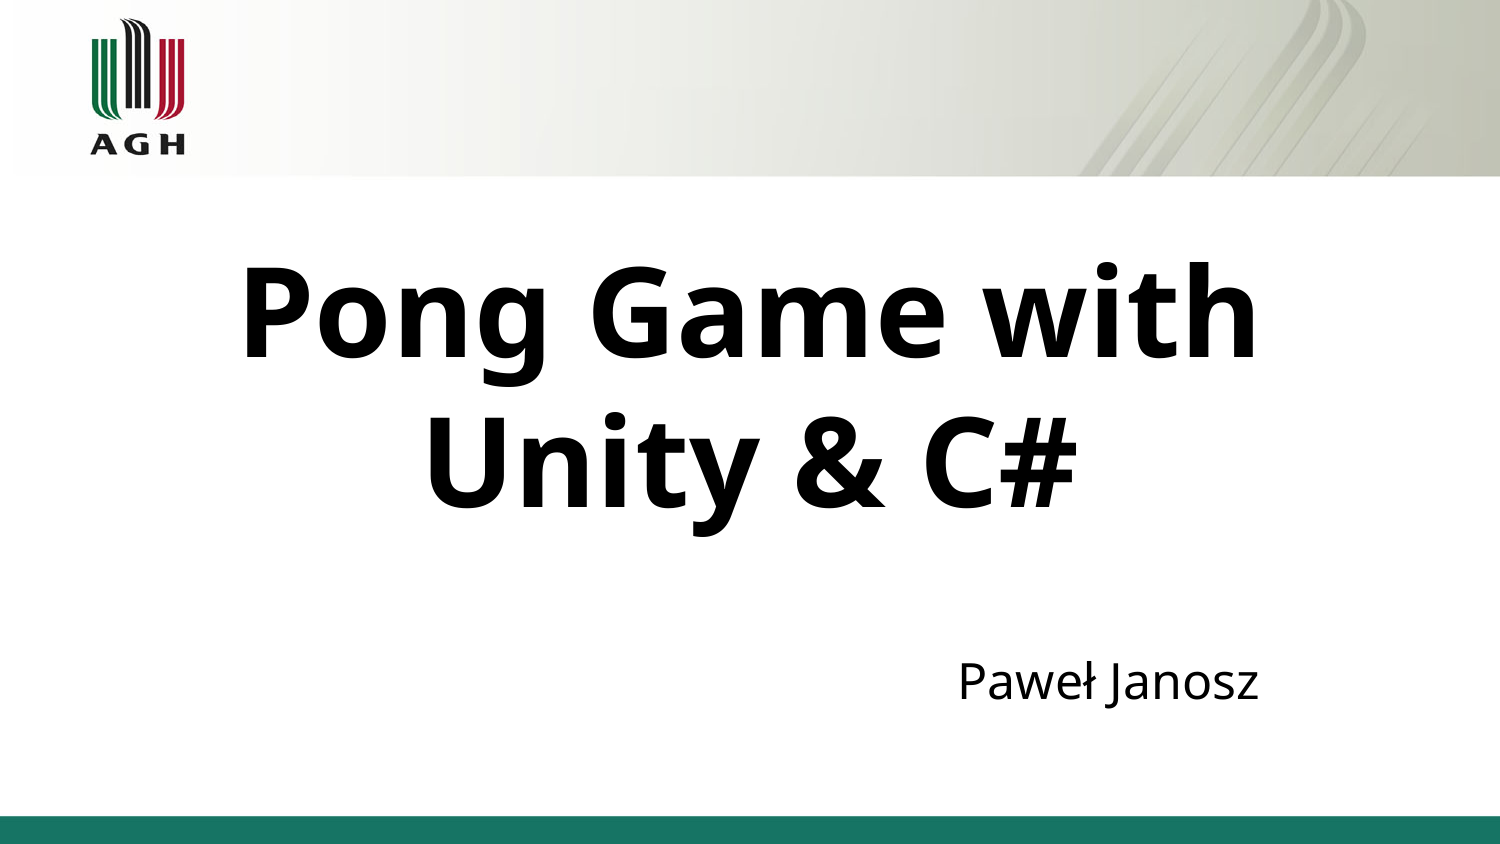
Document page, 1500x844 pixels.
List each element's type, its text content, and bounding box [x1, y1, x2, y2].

picture [0, 0, 1500, 844]
subtitle Paweł Janosz [225, 641, 1275, 764]
title Pong Game with Unity & C# [112, 262, 1388, 503]
